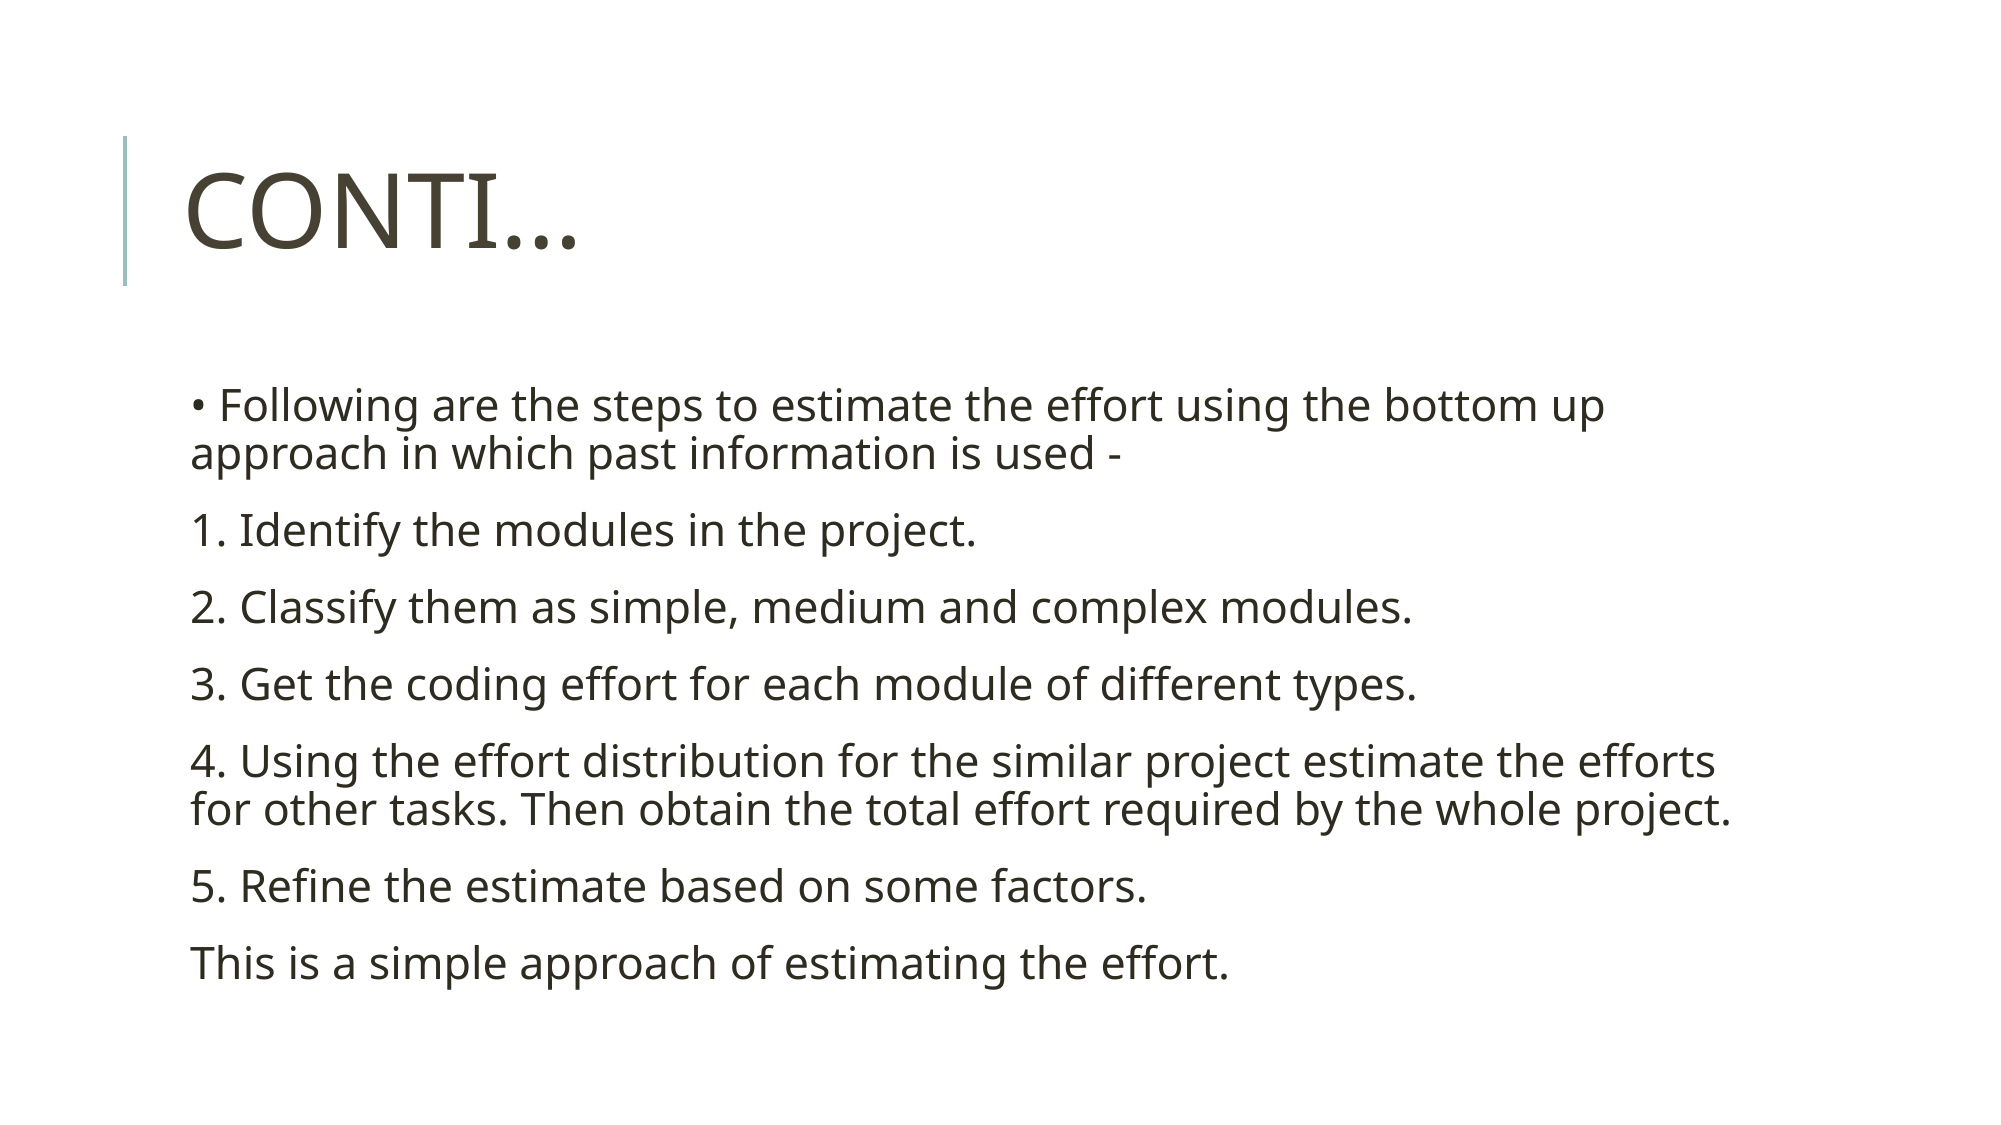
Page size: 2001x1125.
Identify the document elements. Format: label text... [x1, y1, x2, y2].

list • Following are the steps to estimate the effort using the bottom up approach in which past information is used - 1. Identify the modules in the project. 2. Classify them as simple, medium and complex modules. 3. Get the coding effort for each module of different types. 4. Using the effort distribution for the similar project estimate the efforts for other tasks. Then obtain the total effort required by the whole project. 5. Refine the estimate based on some factors. This is a simple approach of estimating the effort. [168, 375, 1763, 1035]
title CONTI… [168, 96, 1763, 342]
